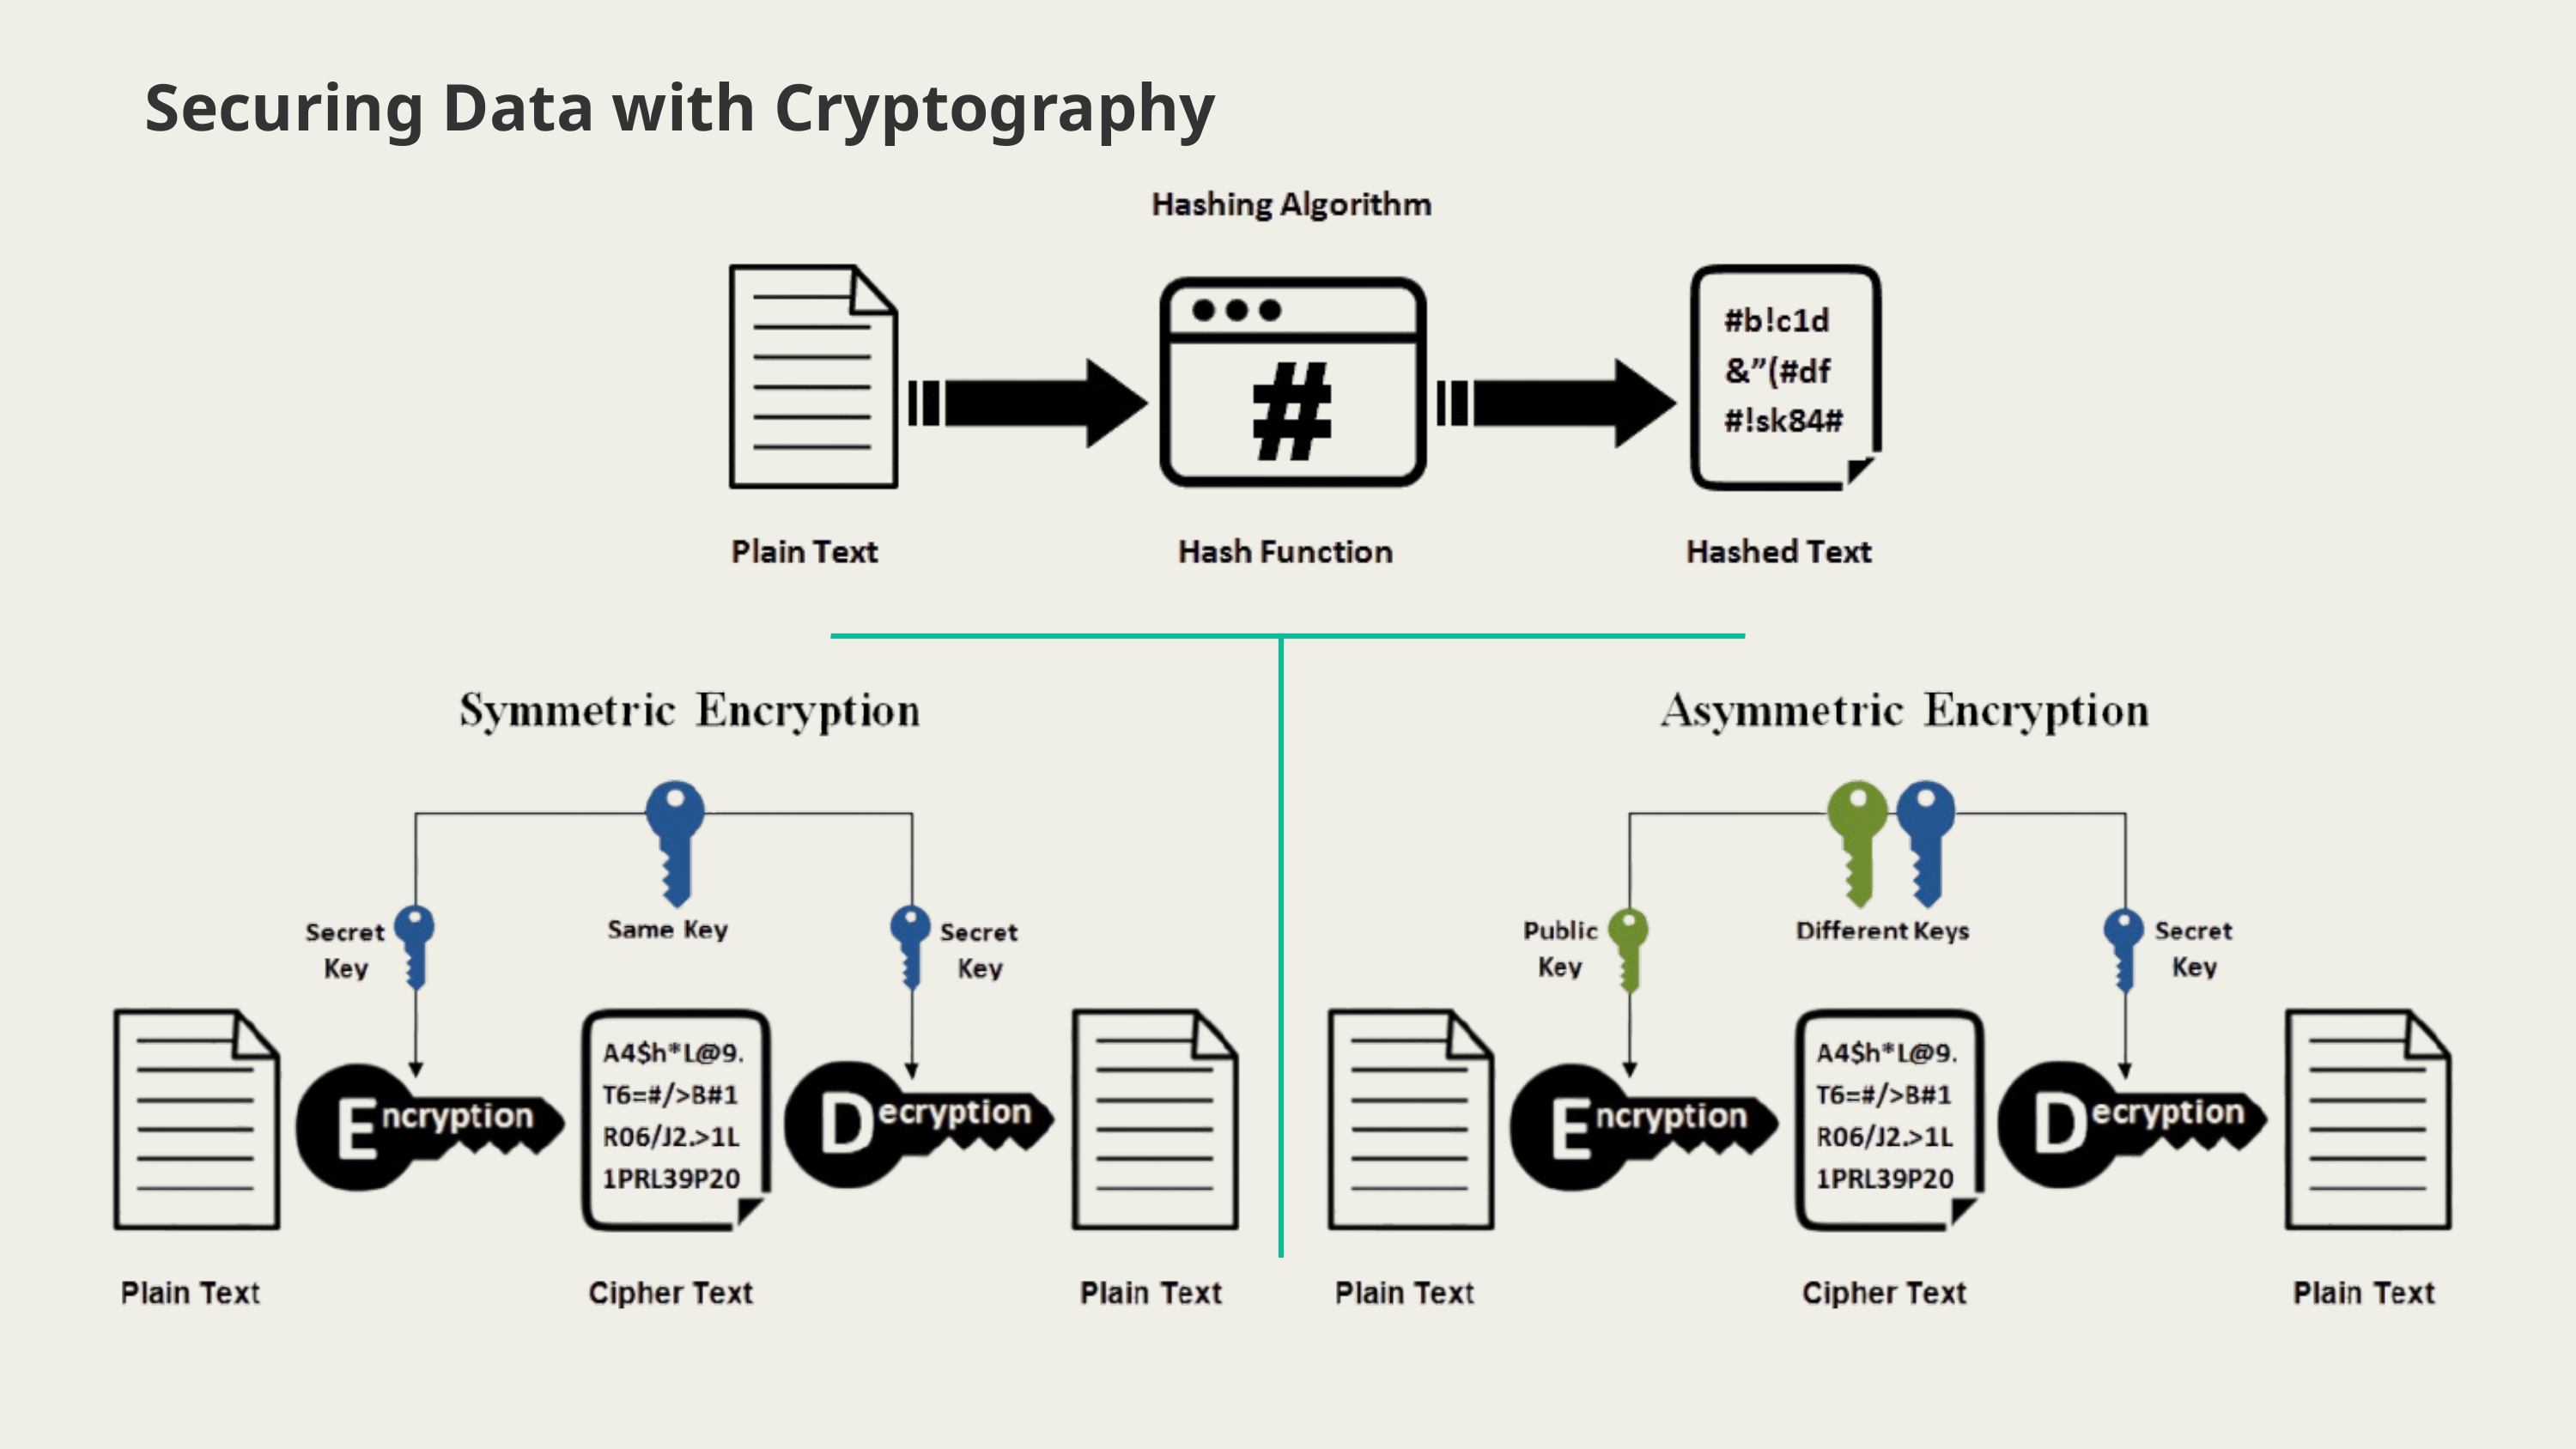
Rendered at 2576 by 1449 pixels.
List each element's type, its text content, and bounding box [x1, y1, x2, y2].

text_box [77, 664, 1240, 1337]
text_box Securing Data with Cryptography [144, 40, 1273, 144]
text_box [693, 144, 1940, 600]
text_box [1272, 664, 2504, 1337]
